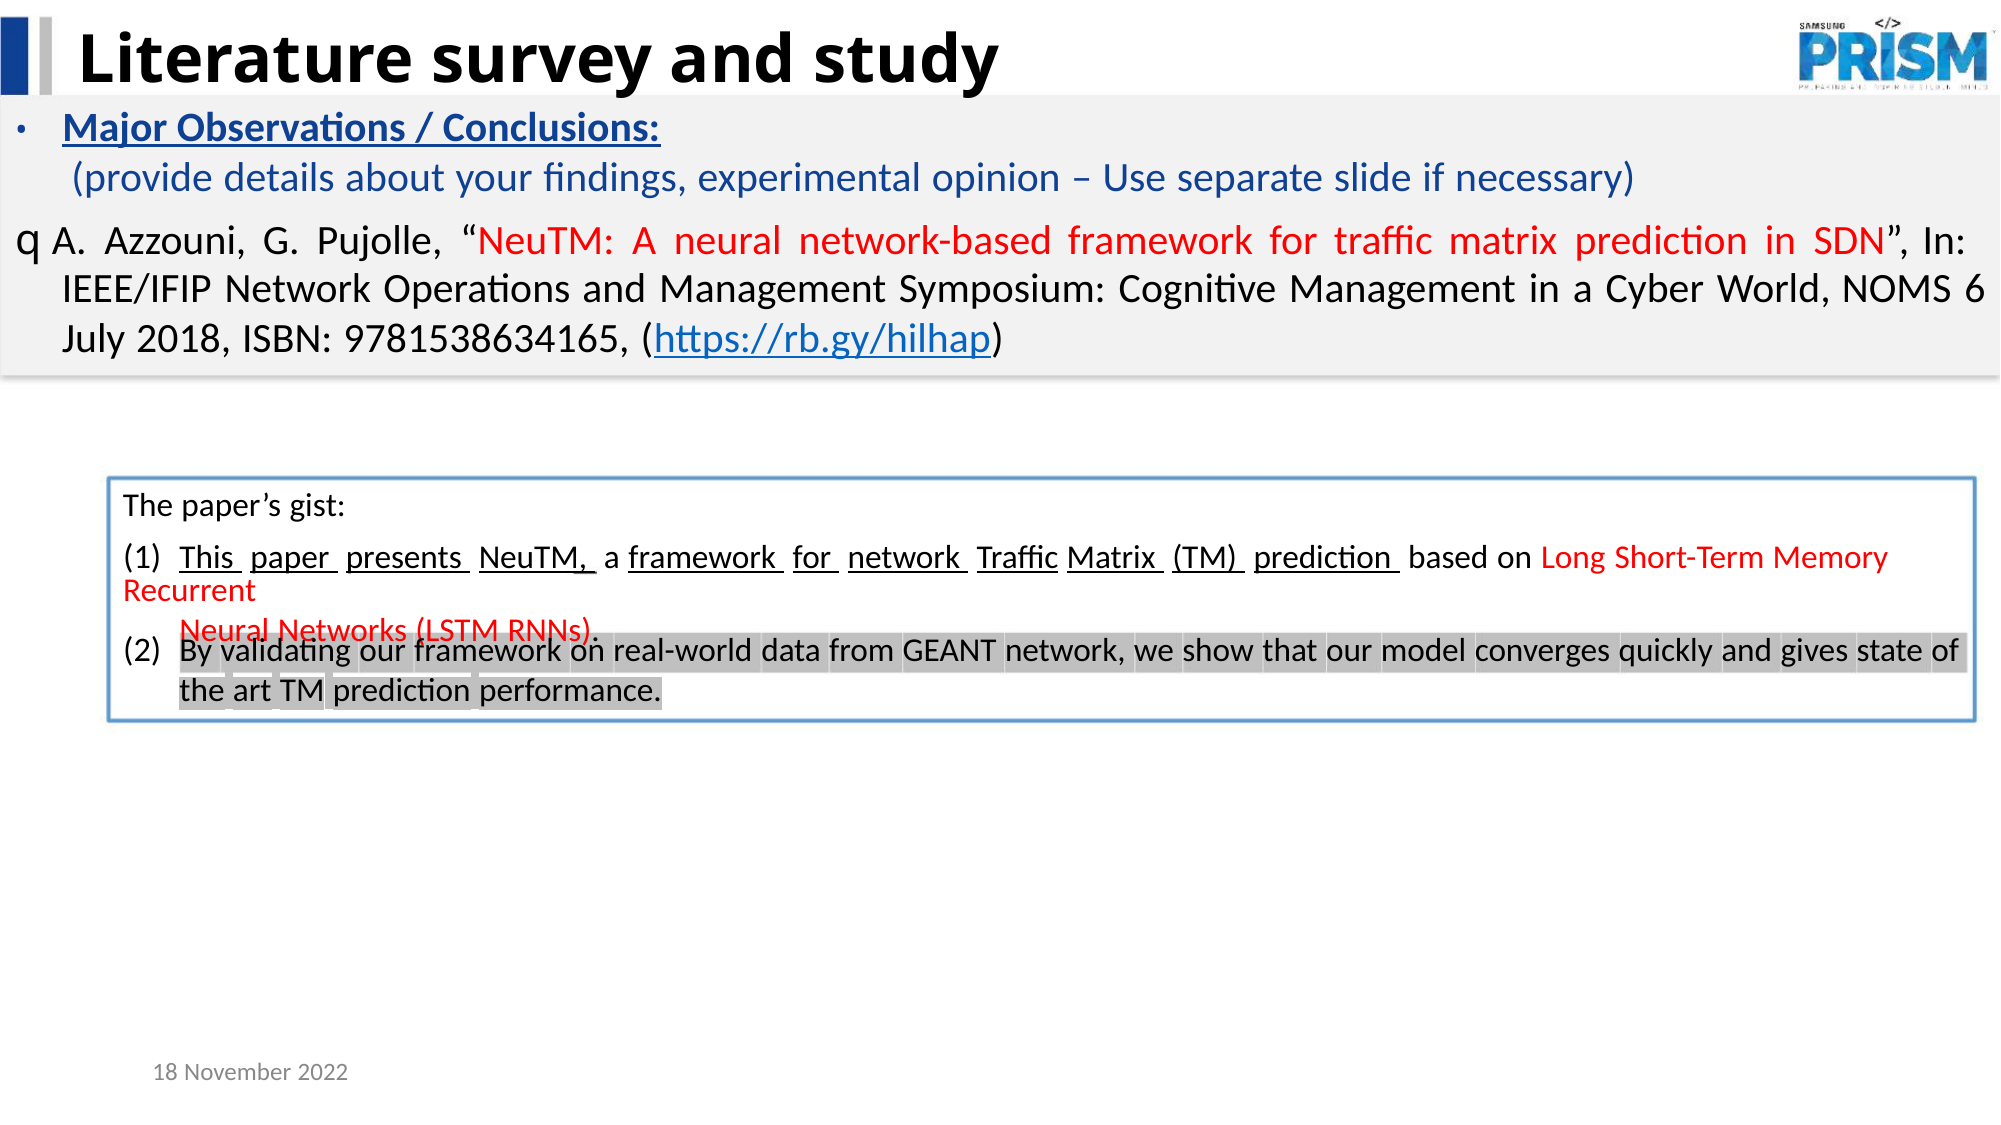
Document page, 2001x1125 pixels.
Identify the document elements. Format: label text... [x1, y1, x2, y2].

text_box (2) By validating our framework on real-world data from GEANT network, we show that our model converges quickly and gives state of the art TM prediction performance. [123, 635, 1985, 709]
text_box q A. Azzouni, G. Pujolle, “NeuTM: A neural network-based framework for traffic matrix prediction in SDN”, In: IEEE/IFIP Network Operations and Management Symposium: Cognitive Management in a Cyber World, NOMS 6 July 2018, ISBN: 9781538634165, (https://rb.gy/hilhap) [14, 215, 2000, 362]
text_box Literature survey and study • Major Observations / Conclusions: (provide details about your findings, experimental opinion – Use separate slide if necessary) [14, 21, 1649, 200]
text_box The paper’s gist: [123, 491, 371, 524]
text_box (1) This paper presents NeuTM, a framework for network Traffic Matrix (TM) prediction based on Long Short-Term Memory Recurrent Neural Networks (LSTM RNNs). [123, 543, 1984, 635]
text_box 18 November 2022 [152, 1062, 372, 1086]
text_box [0, 0, 2000, 1125]
